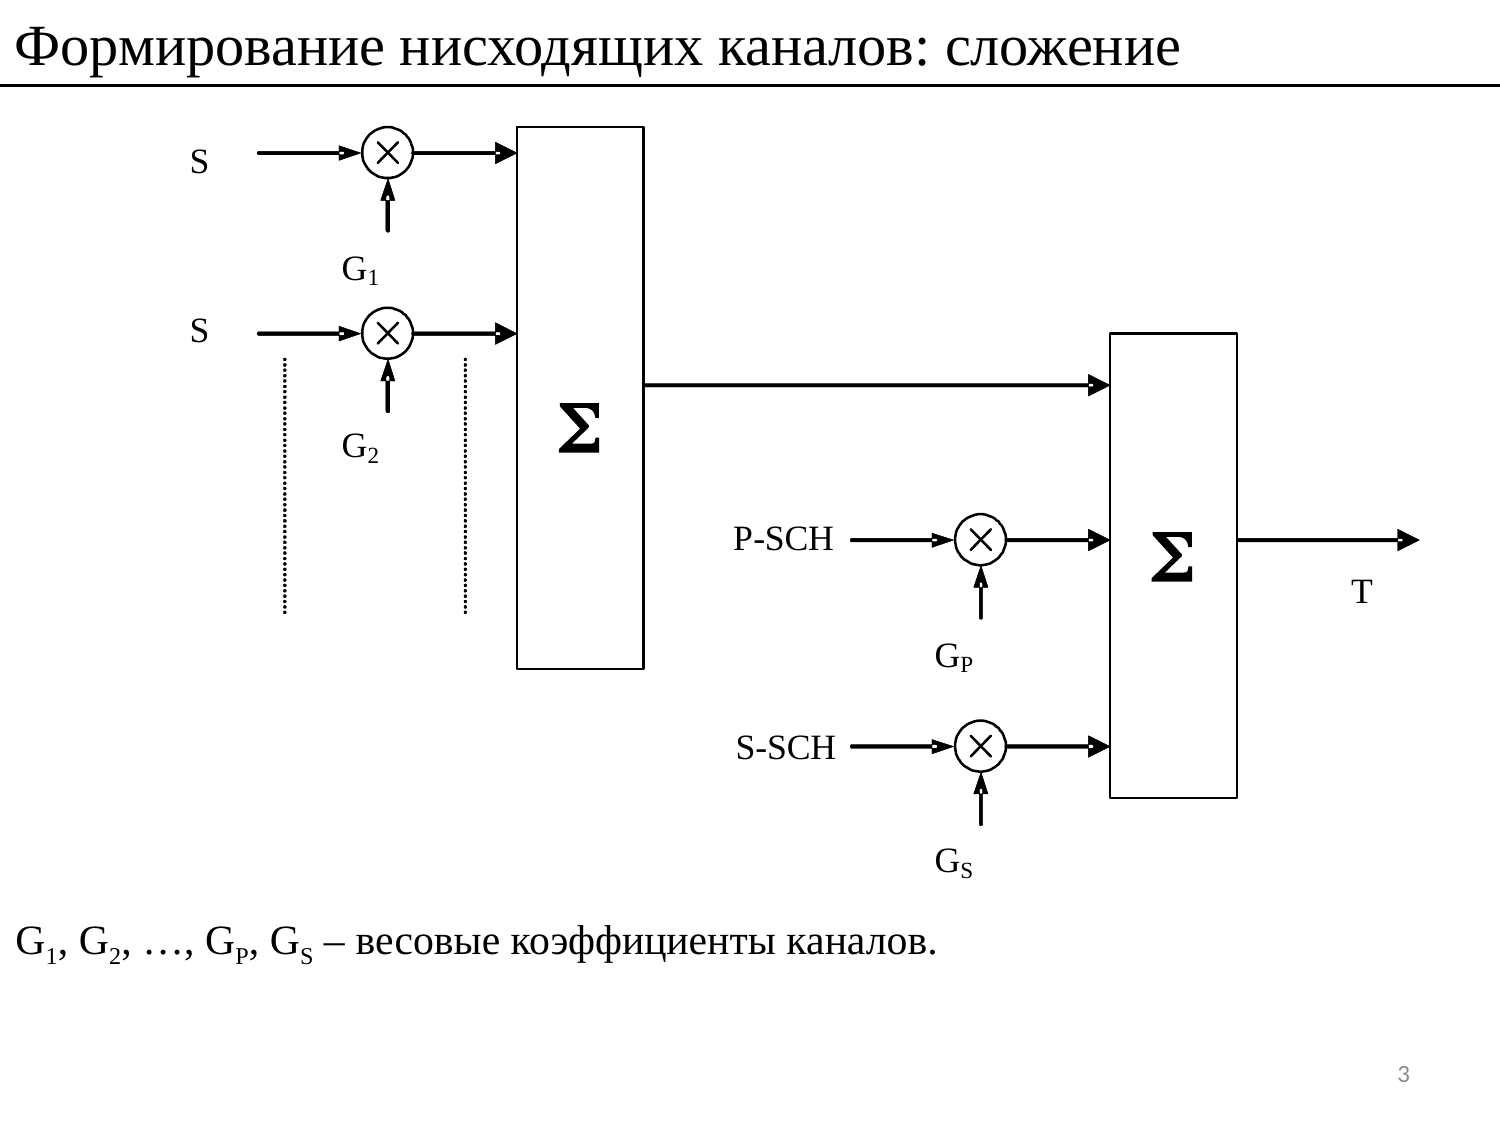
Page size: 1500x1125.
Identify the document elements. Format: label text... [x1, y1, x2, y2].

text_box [0, 101, 1424, 940]
text_box G1, G2, …, GP, GS – весовые коэффициенты каналов. [0, 905, 1500, 1027]
text_box Формирование нисходящих каналов: сложение [0, 1, 1500, 84]
slide_number 3 [1074, 1042, 1425, 1103]
